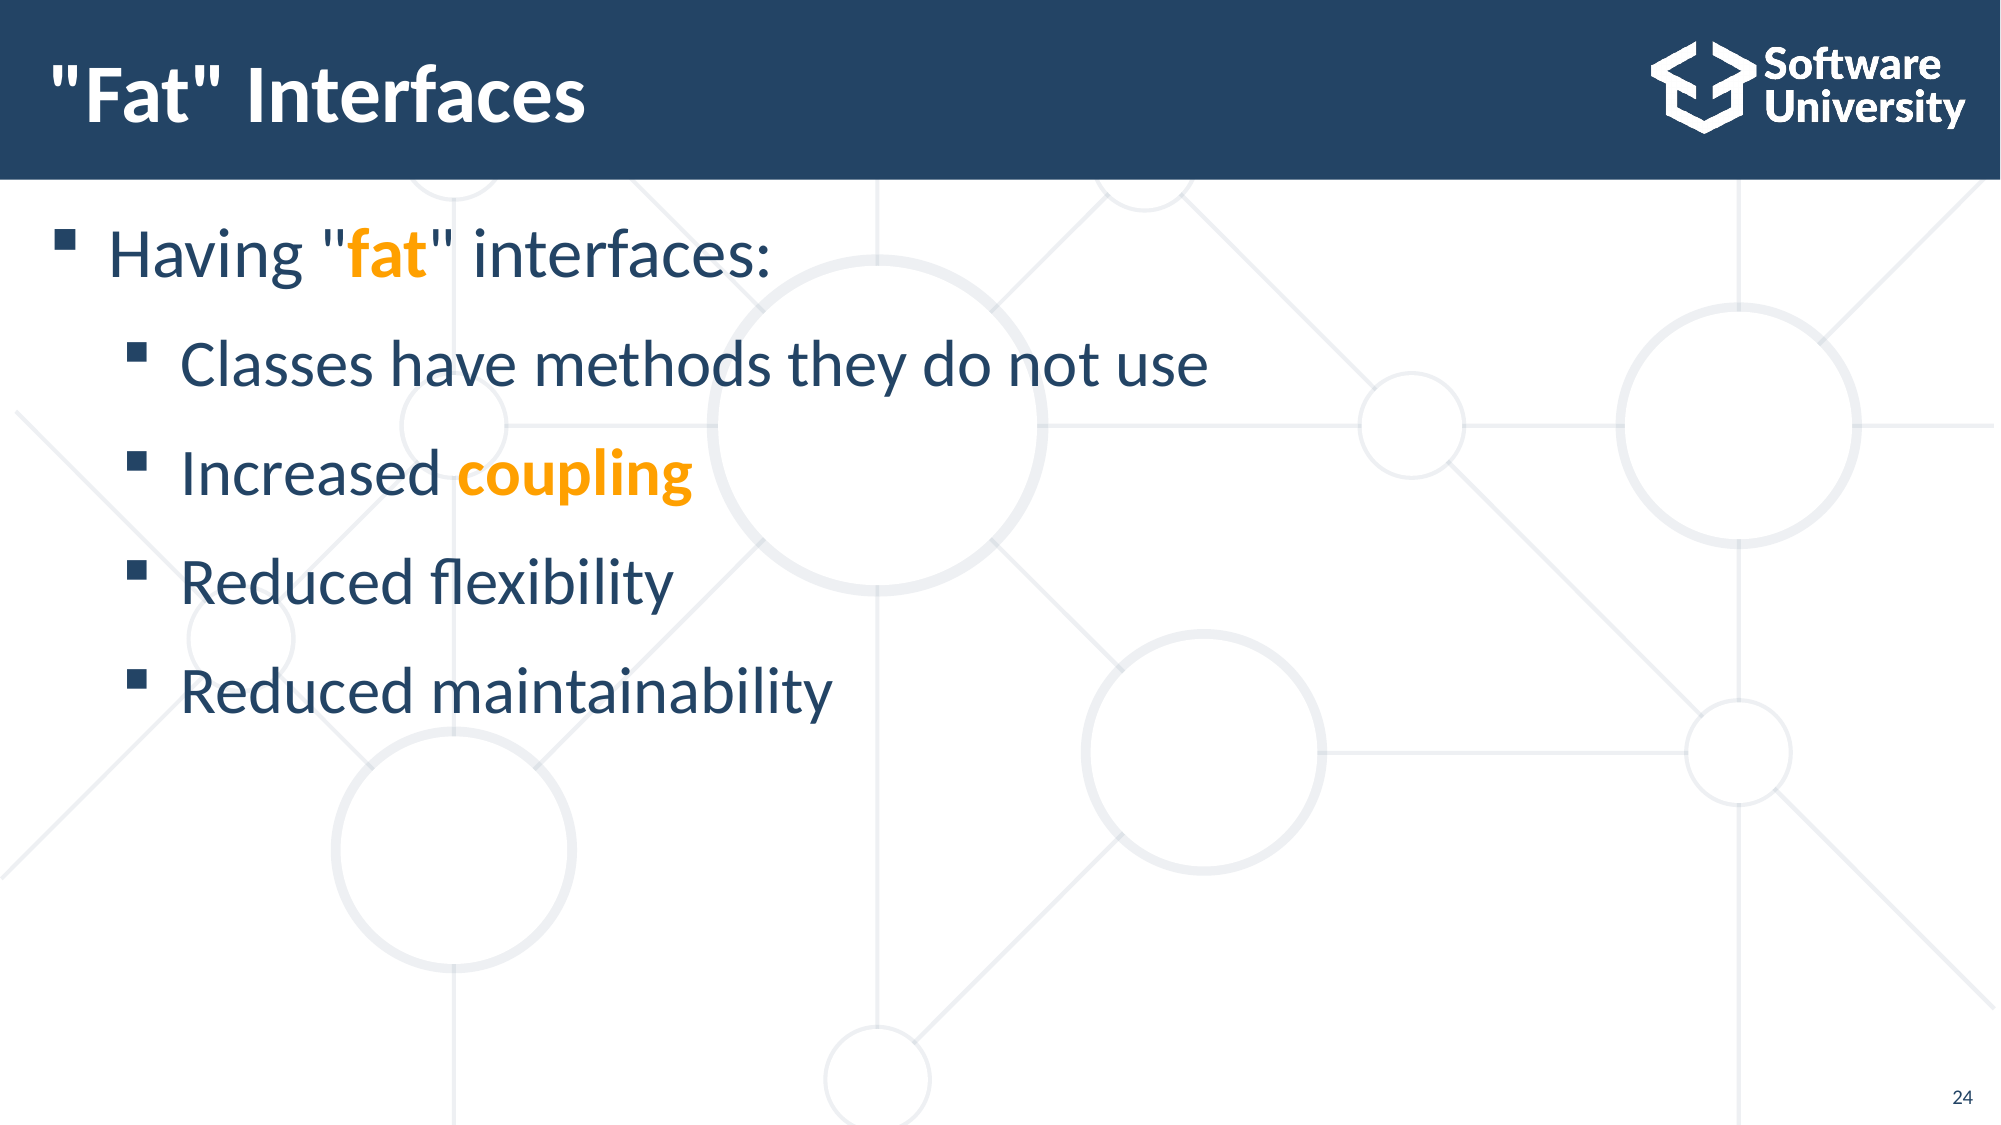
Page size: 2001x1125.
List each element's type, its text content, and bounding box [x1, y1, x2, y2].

slide_number ‹#› [1927, 1067, 1989, 1117]
picture [1651, 41, 1966, 134]
list Having "fat" interfaces: Classes have methods they do not use Increased coupling Reduced flexibility Reduced maintainability [31, 196, 1970, 1104]
title "Fat" Interfaces [31, 16, 1625, 162]
